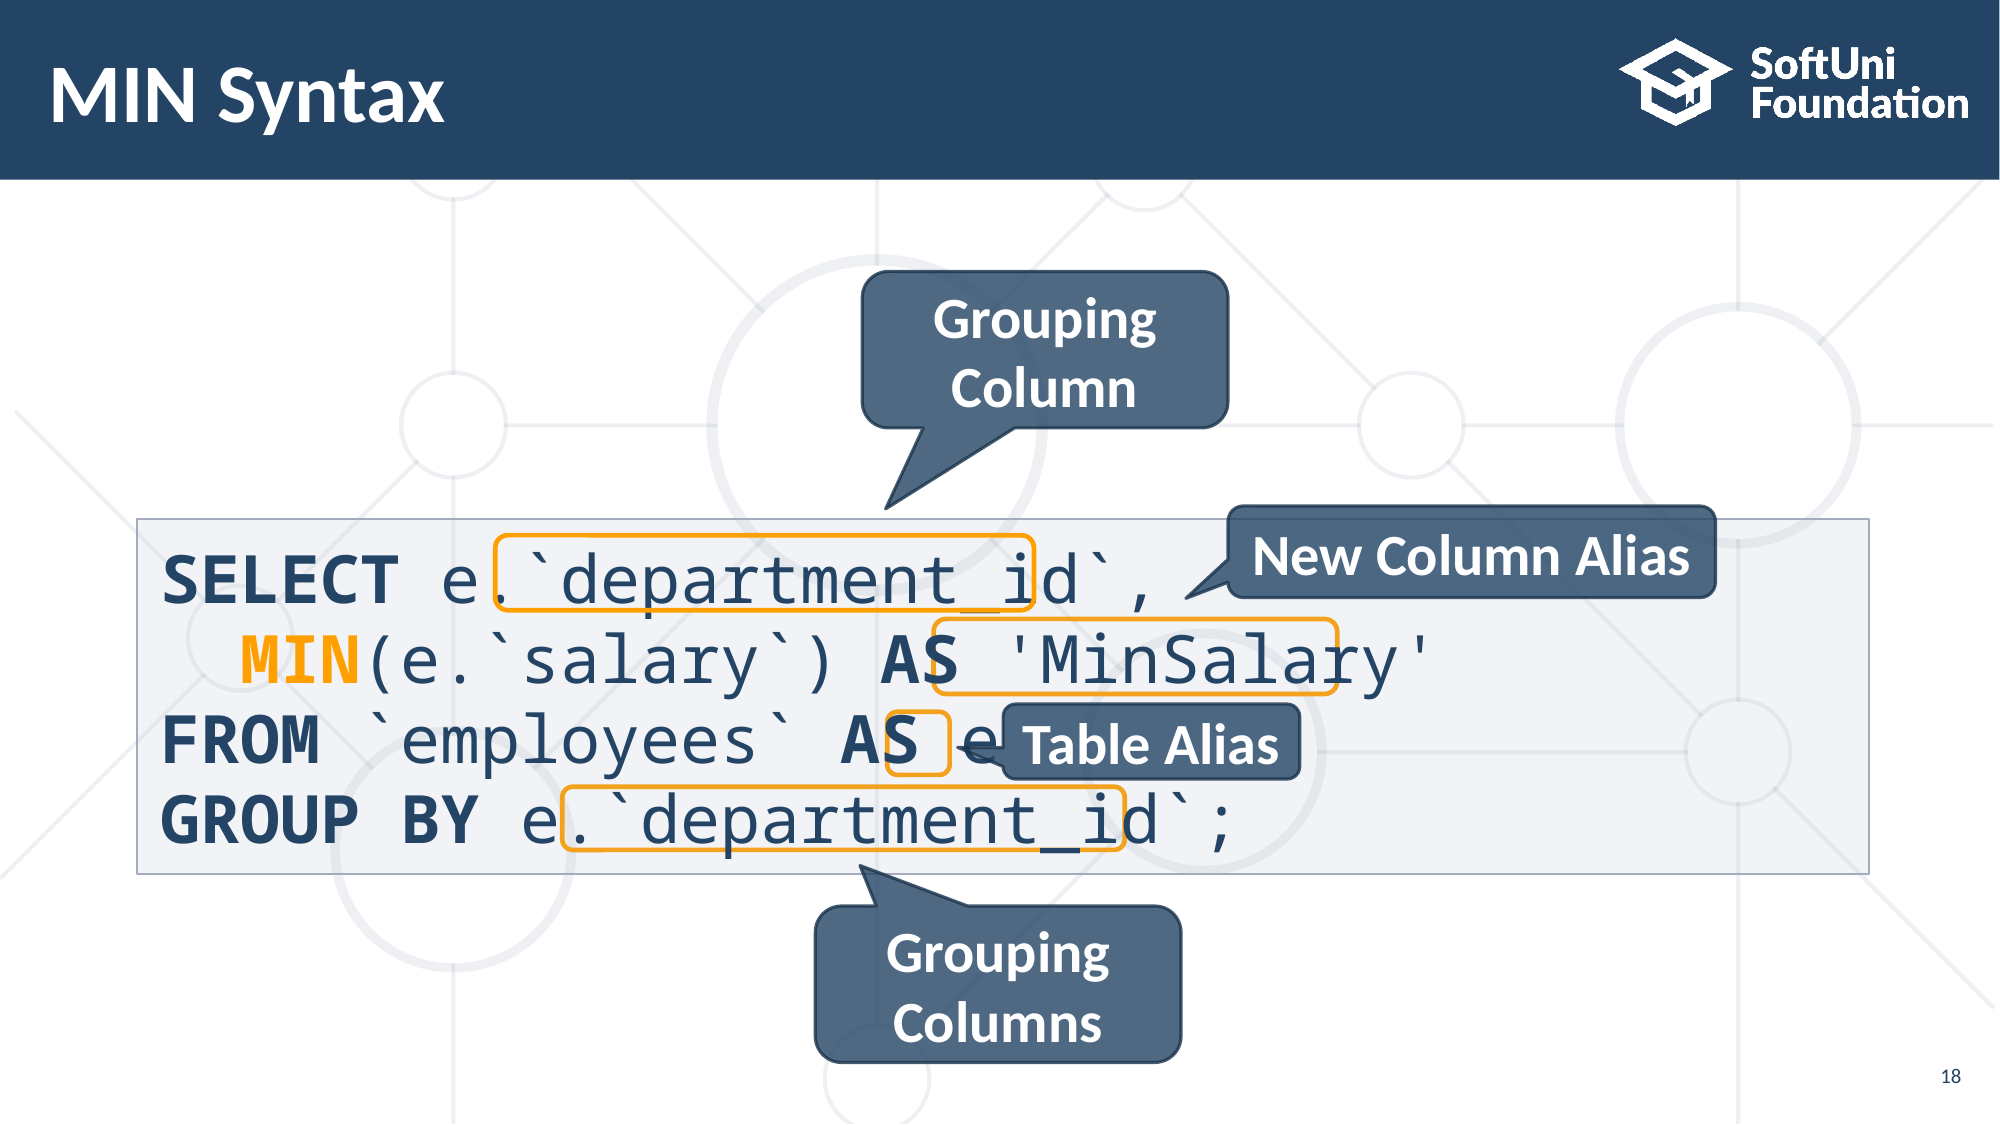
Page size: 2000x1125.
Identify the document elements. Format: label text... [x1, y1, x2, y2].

text_box Grouping Columns [813, 863, 1184, 1065]
text_box Table Alias [955, 701, 1302, 782]
text_box SELECT e.`department_id`, MIN(e.`salary`) AS 'MinSalary' FROM `employees` AS e GROUP BY e.`department_id`; [137, 519, 1869, 875]
slide_number 18 [1896, 1049, 1968, 1101]
text_box [493, 533, 1037, 613]
title MIN Syntax [31, 16, 1591, 162]
text_box Grouping Column [860, 269, 1231, 511]
picture [1618, 38, 1968, 126]
text_box New Column Alias [1184, 503, 1718, 601]
